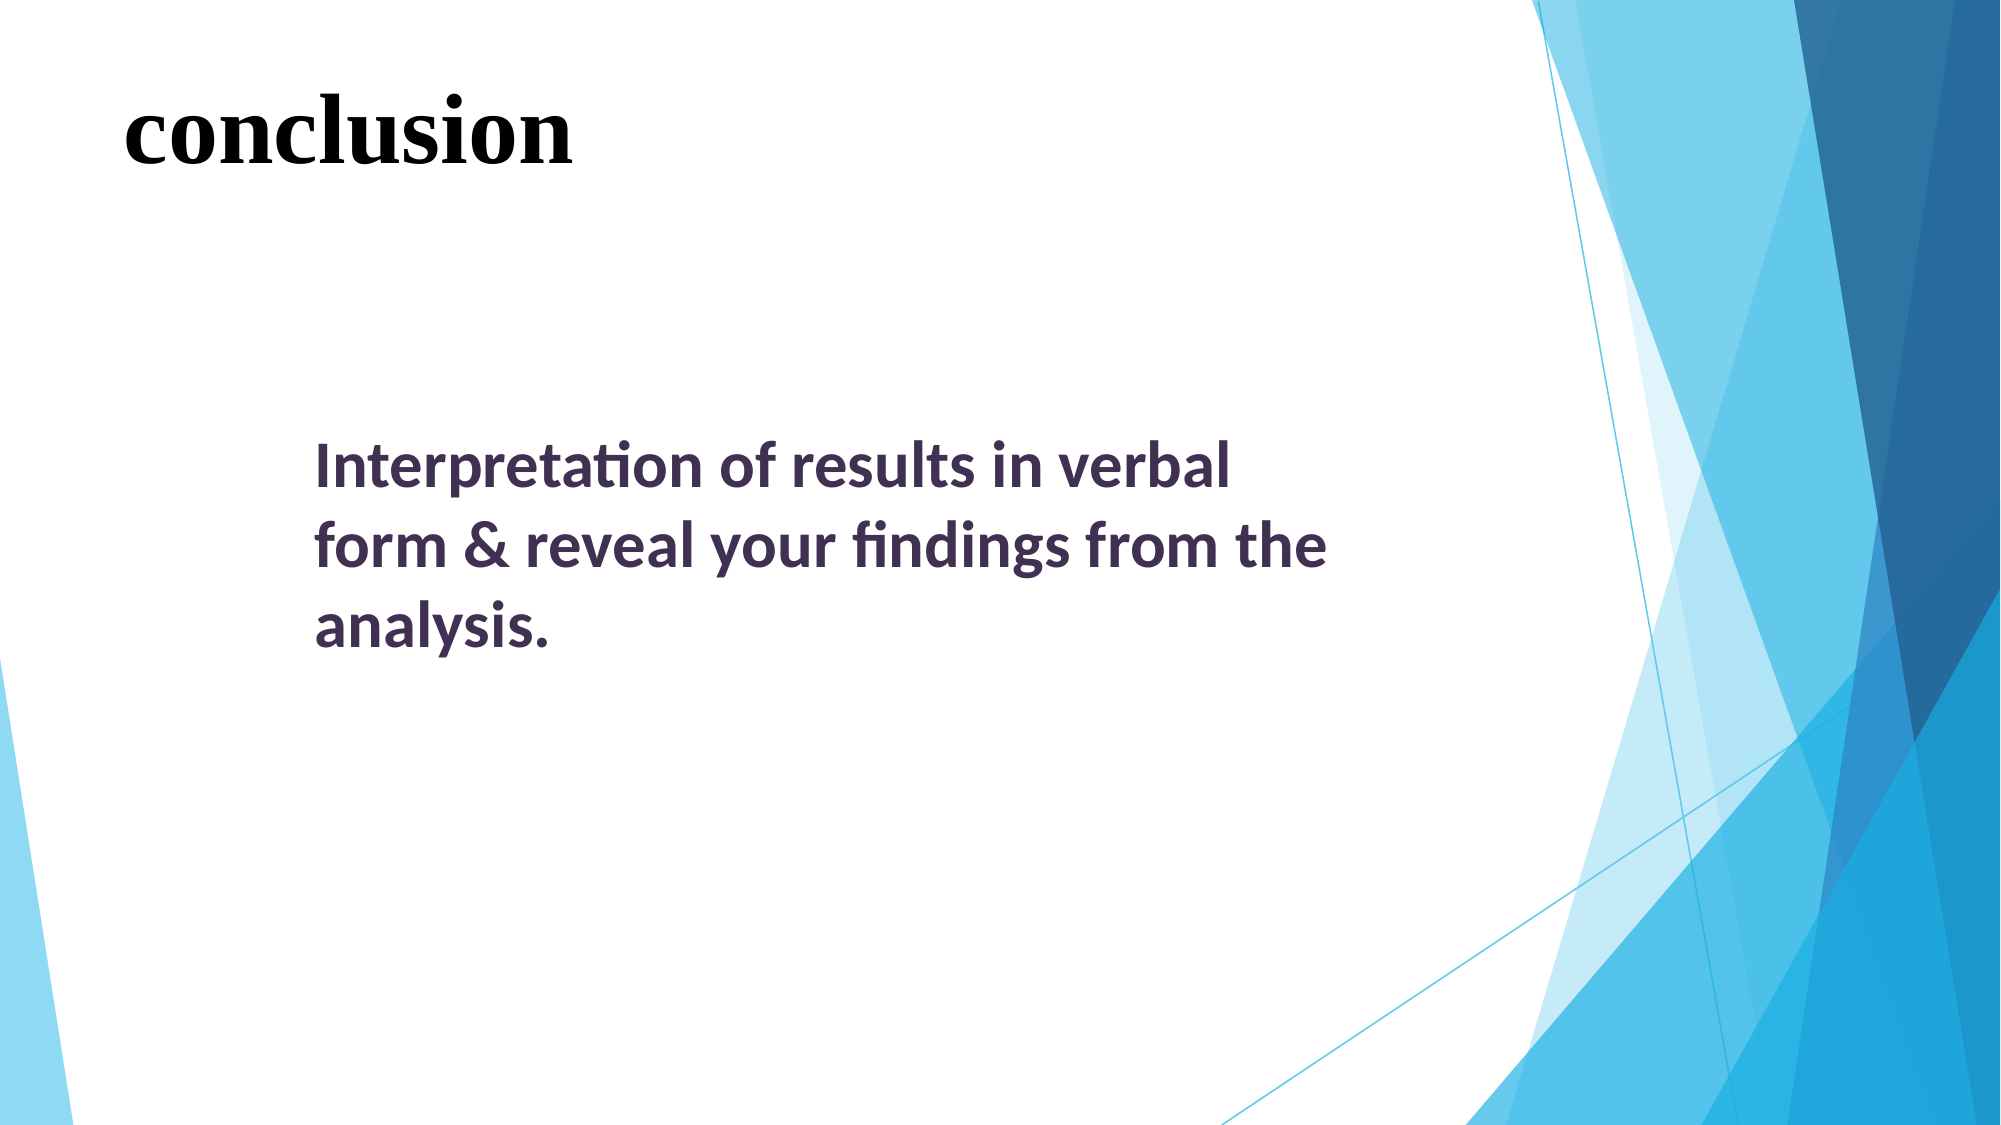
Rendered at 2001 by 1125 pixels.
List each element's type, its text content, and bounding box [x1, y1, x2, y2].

text_box Interpretation of results in verbal form & reveal your findings from the analysis. [300, 413, 1375, 668]
title conclusion [123, 63, 1877, 188]
